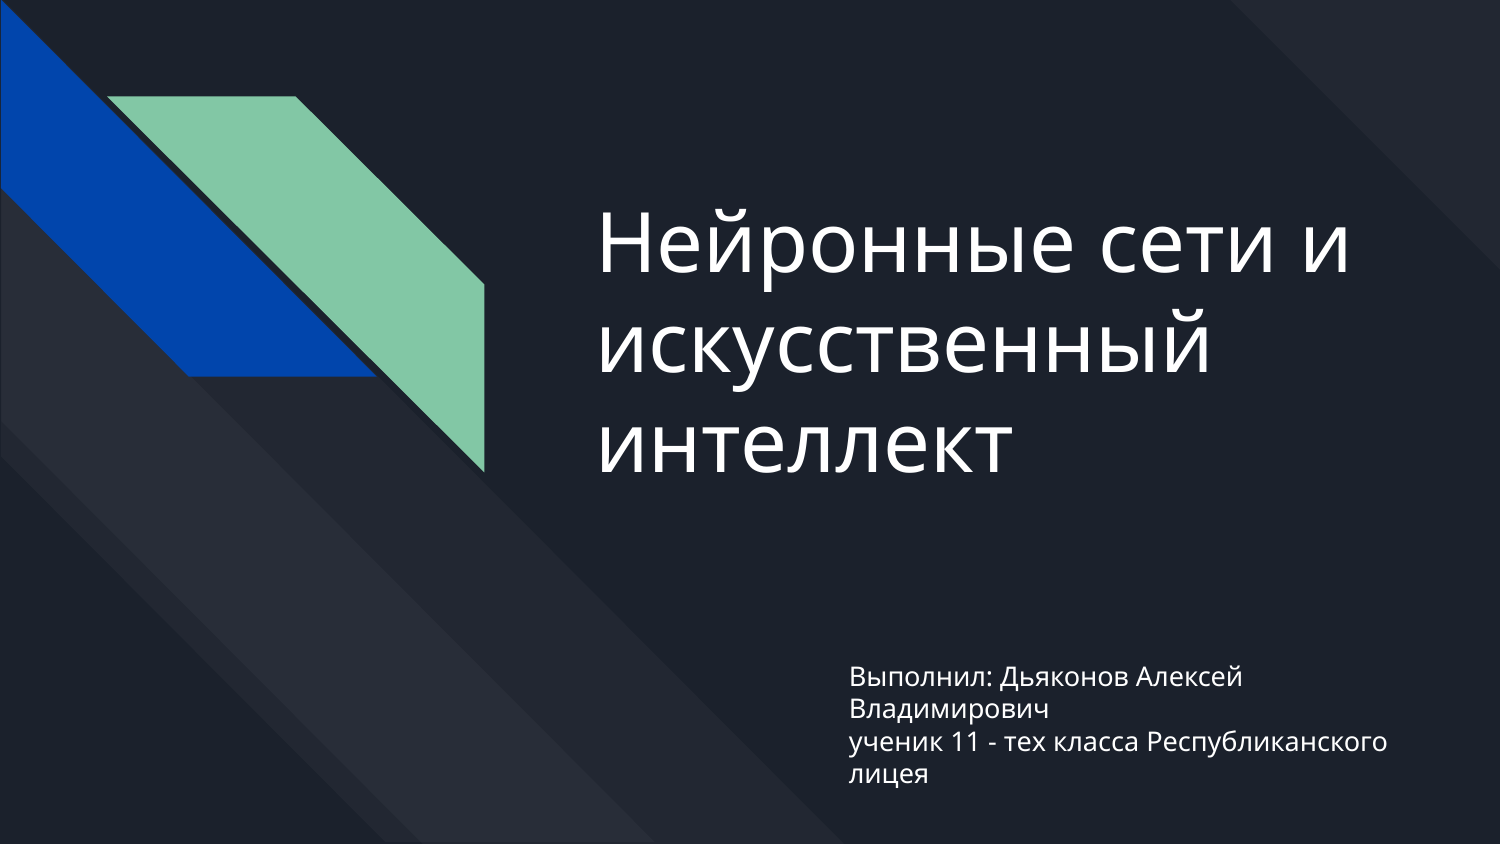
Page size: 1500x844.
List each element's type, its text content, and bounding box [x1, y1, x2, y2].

title Нейронные сети и искусственный интеллект [580, 174, 1404, 478]
subtitle Выполнил: Дьяконов Алексей Владимирович ученик 11 - тех класса Республиканского лицея [833, 643, 1432, 727]
